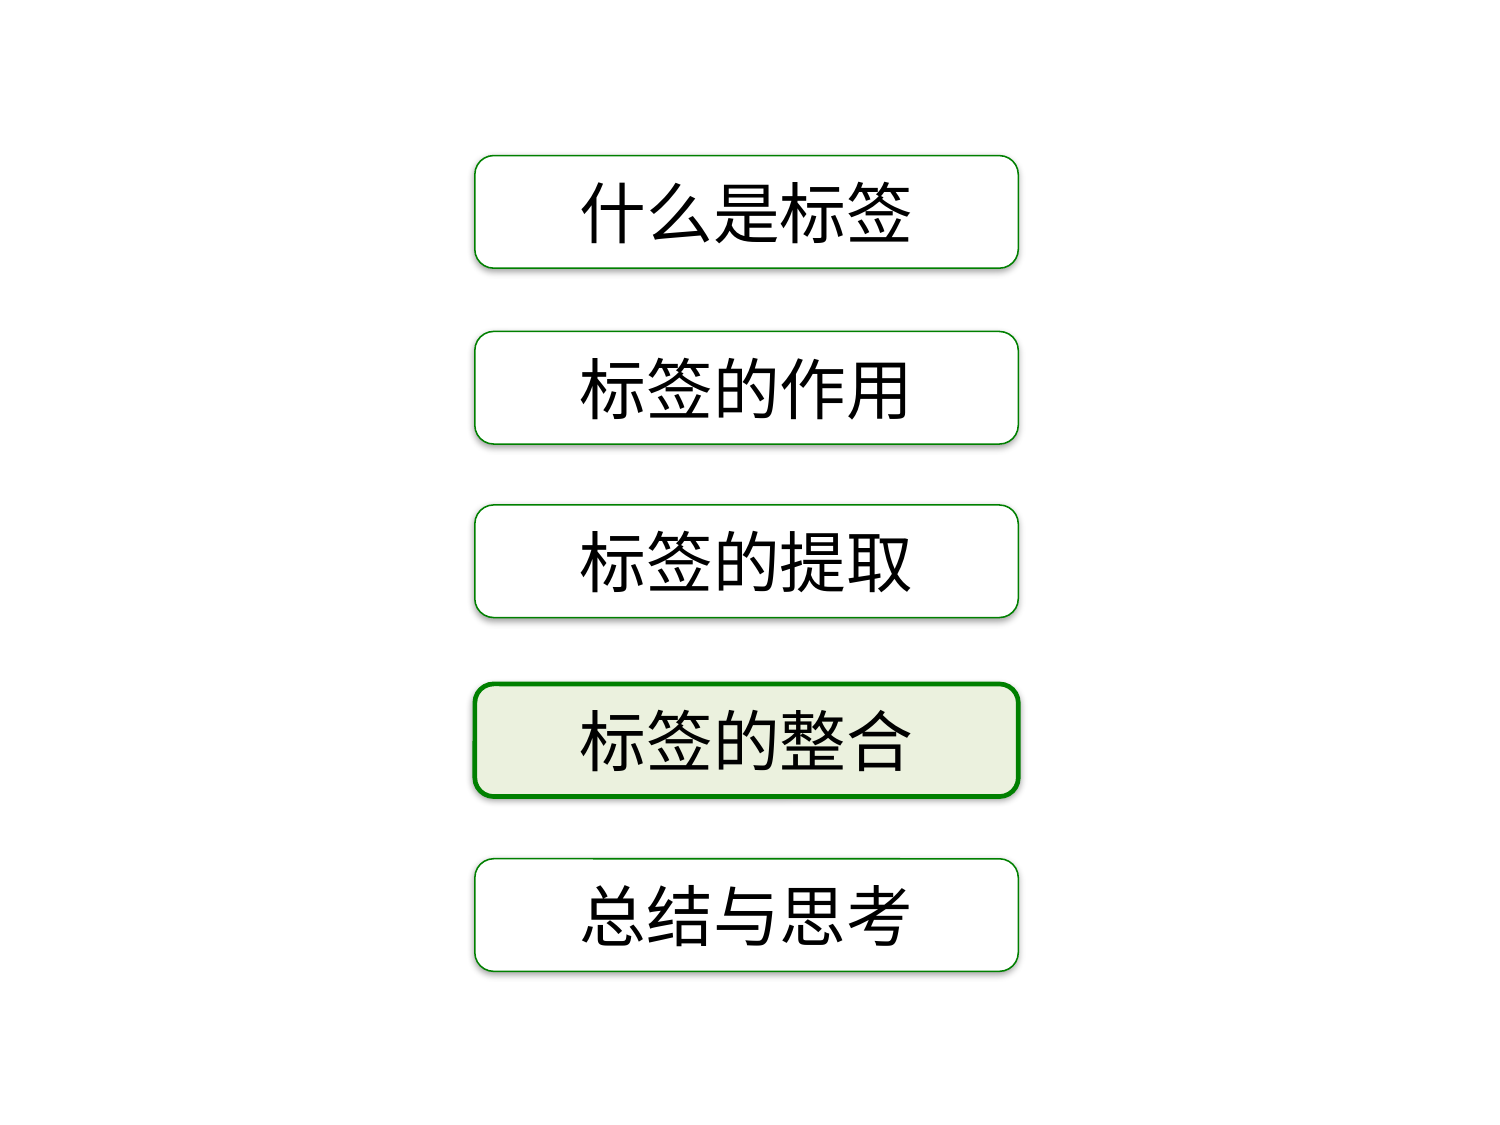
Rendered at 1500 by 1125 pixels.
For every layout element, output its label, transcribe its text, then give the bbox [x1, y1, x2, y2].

text_box 标签的作用 [474, 330, 1020, 445]
text_box 什么是标签 [474, 154, 1020, 269]
text_box 标签的整合 [474, 683, 1020, 798]
text_box 总结与思考 [474, 857, 1020, 973]
text_box 标签的提取 [474, 504, 1020, 619]
